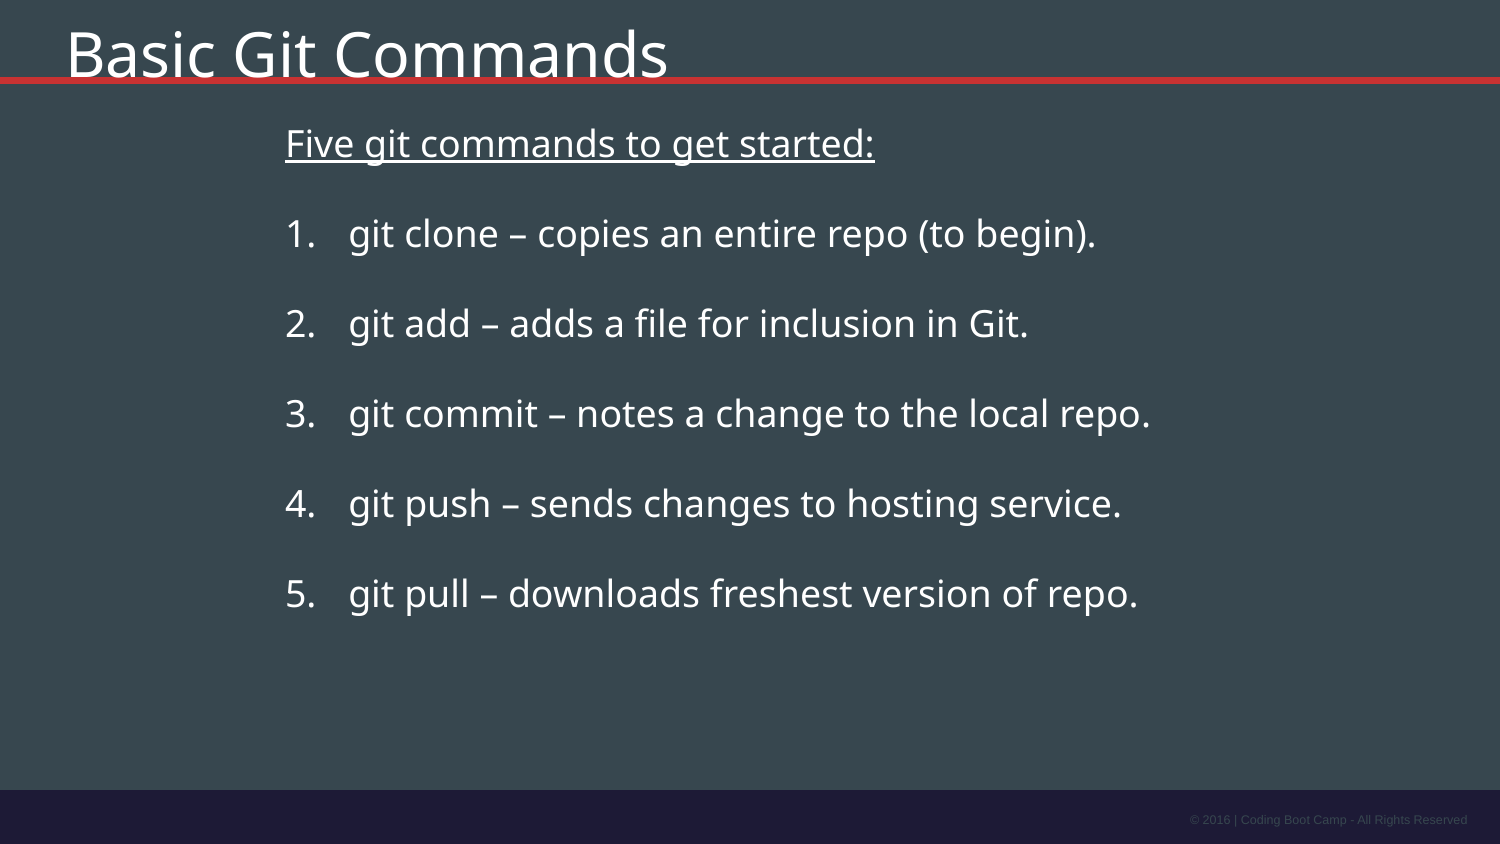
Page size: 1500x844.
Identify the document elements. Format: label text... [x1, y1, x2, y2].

title Basic Git Commands [50, 0, 948, 81]
text_box Five git commands to get started: git clone – copies an entire repo (to begin). git add – adds a file for inclusion in Git. git commit – notes a change to the local repo. git push – sends changes to hosting service. git pull – downloads freshest version of repo. [242, 112, 1255, 670]
